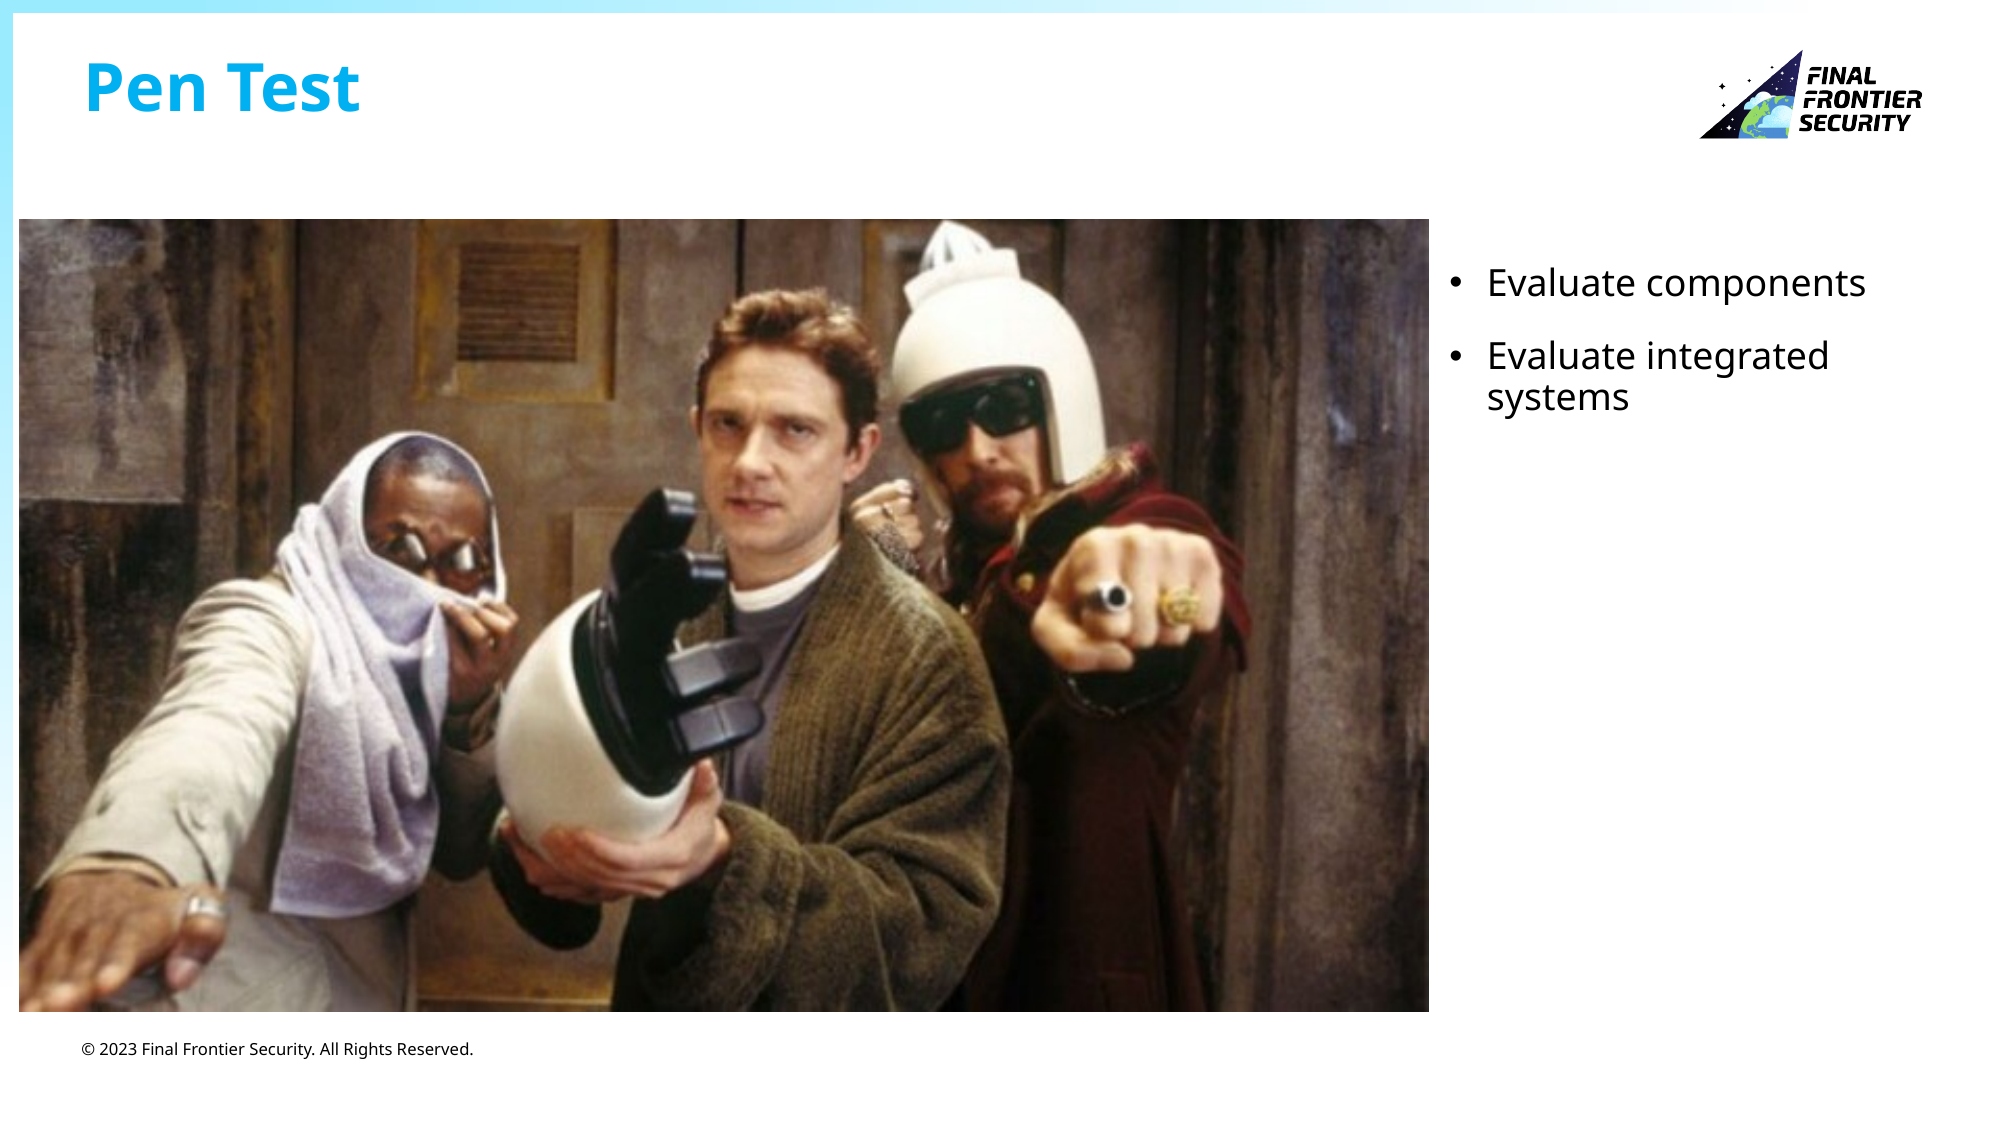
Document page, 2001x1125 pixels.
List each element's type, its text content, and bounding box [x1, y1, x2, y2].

title Pen Test [83, 54, 1602, 220]
list Evaluate components Evaluate integrated systems [1449, 263, 1917, 1021]
picture [1690, 40, 1931, 148]
picture [19, 219, 1429, 1012]
